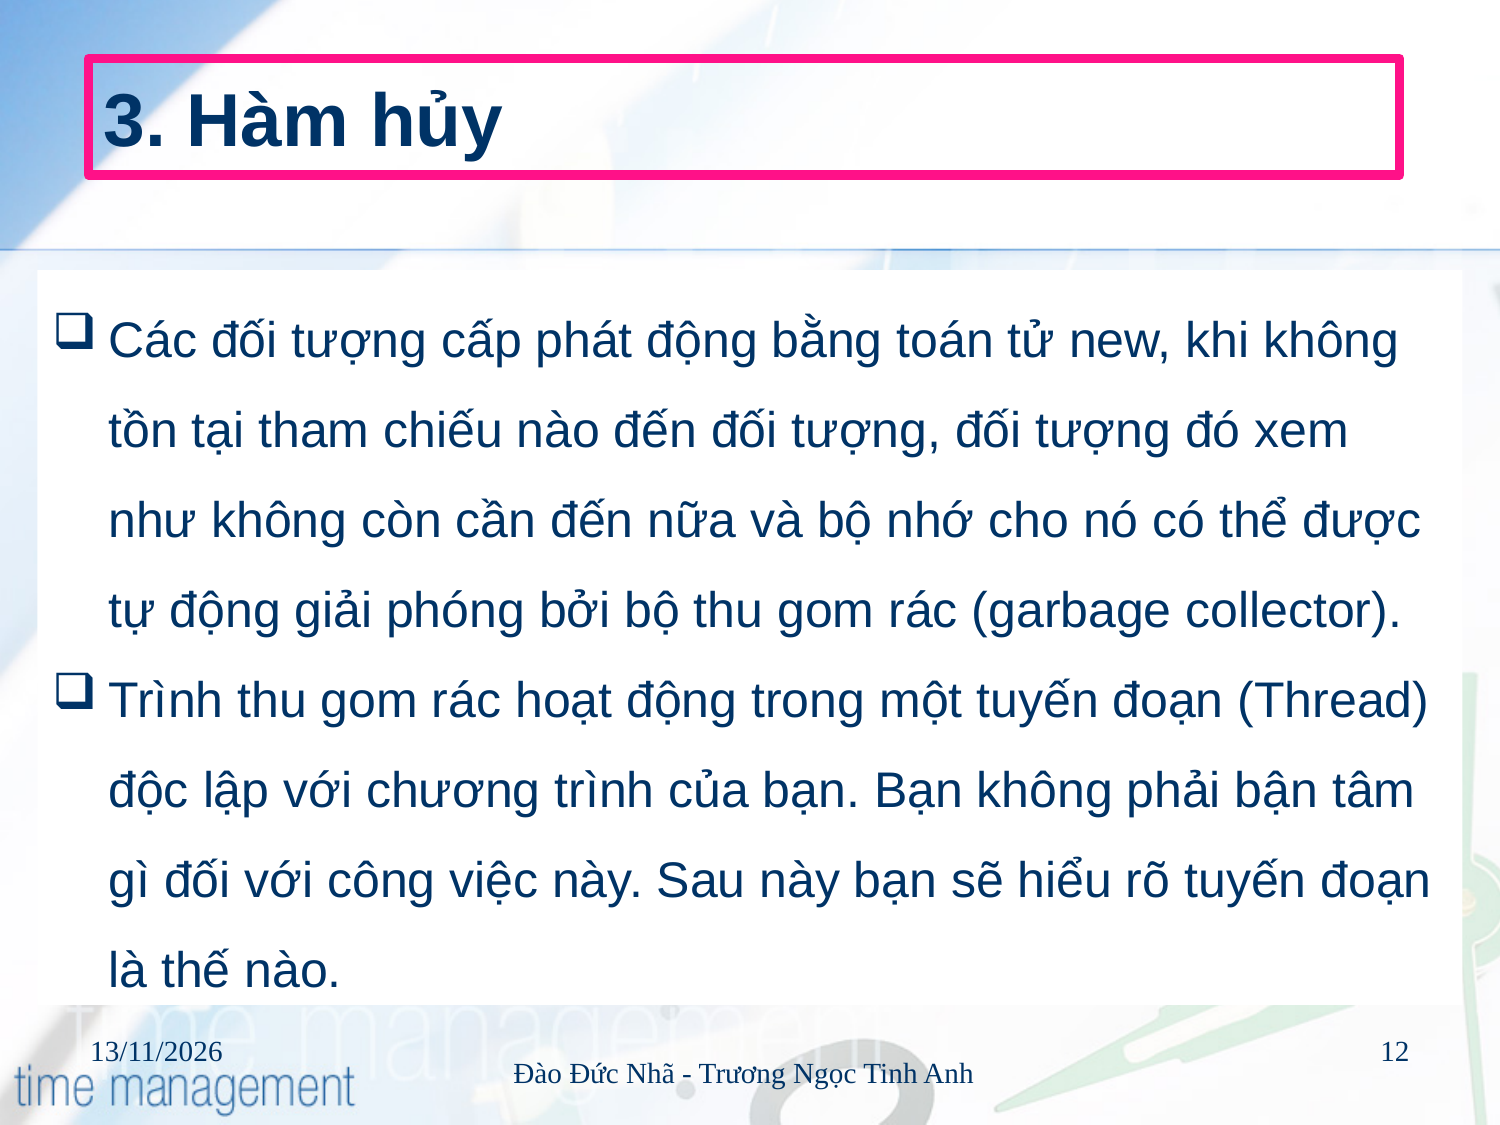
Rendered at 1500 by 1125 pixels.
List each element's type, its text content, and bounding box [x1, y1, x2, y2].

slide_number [75, 1024, 425, 1103]
footer Đào Đức Nhã - Trương Ngọc Tinh Anh [487, 1046, 1000, 1125]
slide_number 12 [1074, 1024, 1425, 1103]
text_box Các đối tượng cấp phát động bằng toán tử new, khi không tồn tại tham chiếu nào đến đối tượng, đối tượng đó xem như không còn cần đến nữa và bộ nhớ cho nó có thể được tự động giải phóng bởi bộ thu gom rác (garbage collector). Trình thu gom rác hoạt động trong một tuyến đoạn (Thread) độc lập với chương trình của bạn. Bạn không phải bận tâm gì đối với công việc này. Sau này bạn sẽ hiểu rõ tuyến đoạn là thế nào. [37, 270, 1463, 1005]
title 3. Hàm hủy [88, 58, 1400, 175]
picture [0, 0, 1500, 1125]
